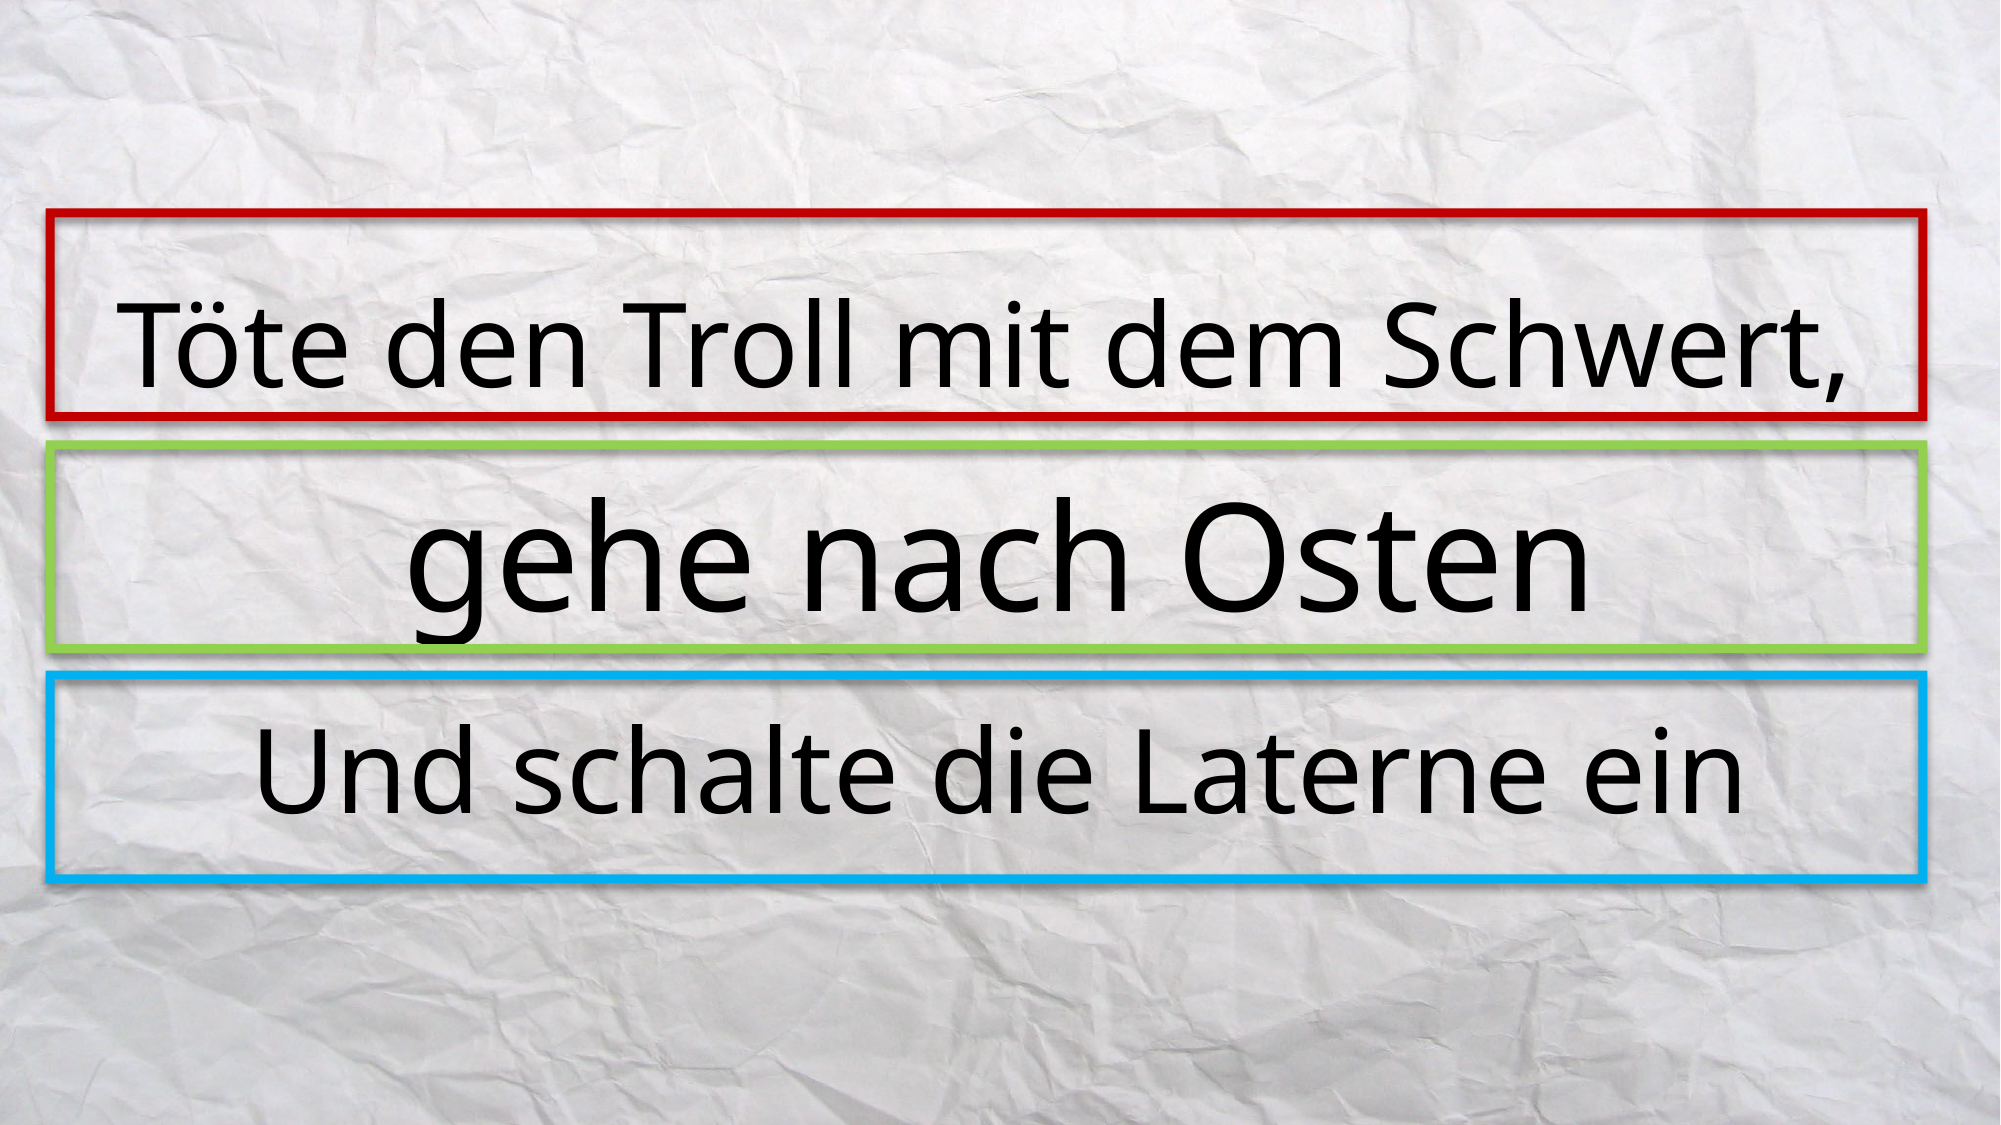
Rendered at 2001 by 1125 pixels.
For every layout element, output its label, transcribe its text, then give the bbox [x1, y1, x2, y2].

text_box Töte den Troll mit dem Schwert, [72, 433, 1928, 439]
picture [0, 0, 2001, 1125]
text_box [45, 670, 1928, 884]
text_box Und schalte die Laterne ein [72, 694, 1910, 873]
text_box [45, 207, 1928, 422]
title gehe nach Osten [72, 464, 1910, 643]
text_box Töte den Troll mit dem Schwert, [72, 243, 1910, 410]
text_box [45, 439, 1928, 654]
